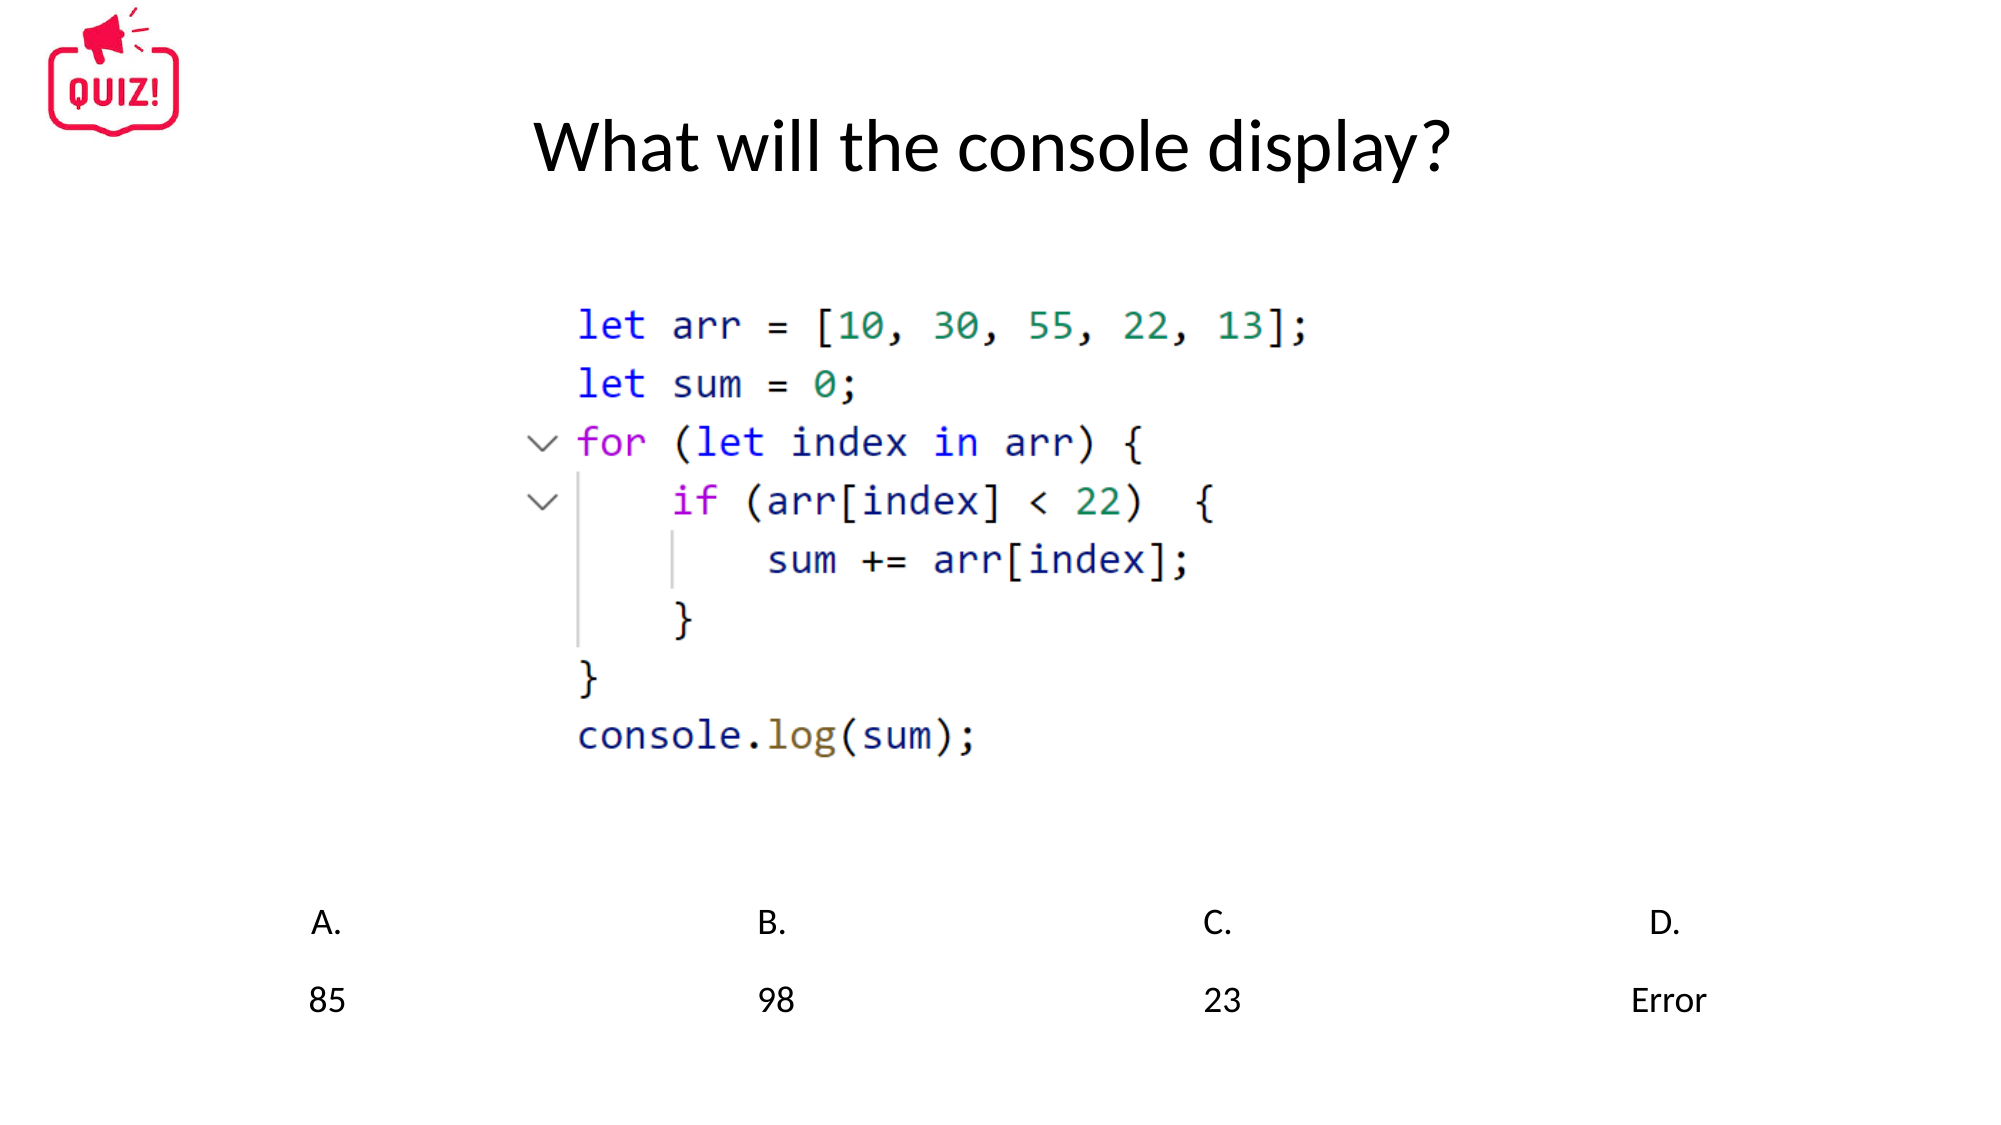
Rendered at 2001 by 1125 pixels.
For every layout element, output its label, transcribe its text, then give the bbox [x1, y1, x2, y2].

text_box B. [742, 889, 824, 950]
text_box A. [296, 889, 378, 950]
picture [510, 229, 1360, 797]
text_box 23 [1188, 967, 1331, 1028]
text_box What will the console display? [518, 88, 1572, 194]
picture [41, 0, 181, 142]
text_box Error [1616, 967, 1758, 1028]
text_box C. [1188, 889, 1270, 950]
text_box D. [1634, 889, 1716, 950]
text_box 98 [742, 967, 884, 1028]
text_box 85 [294, 967, 436, 1028]
